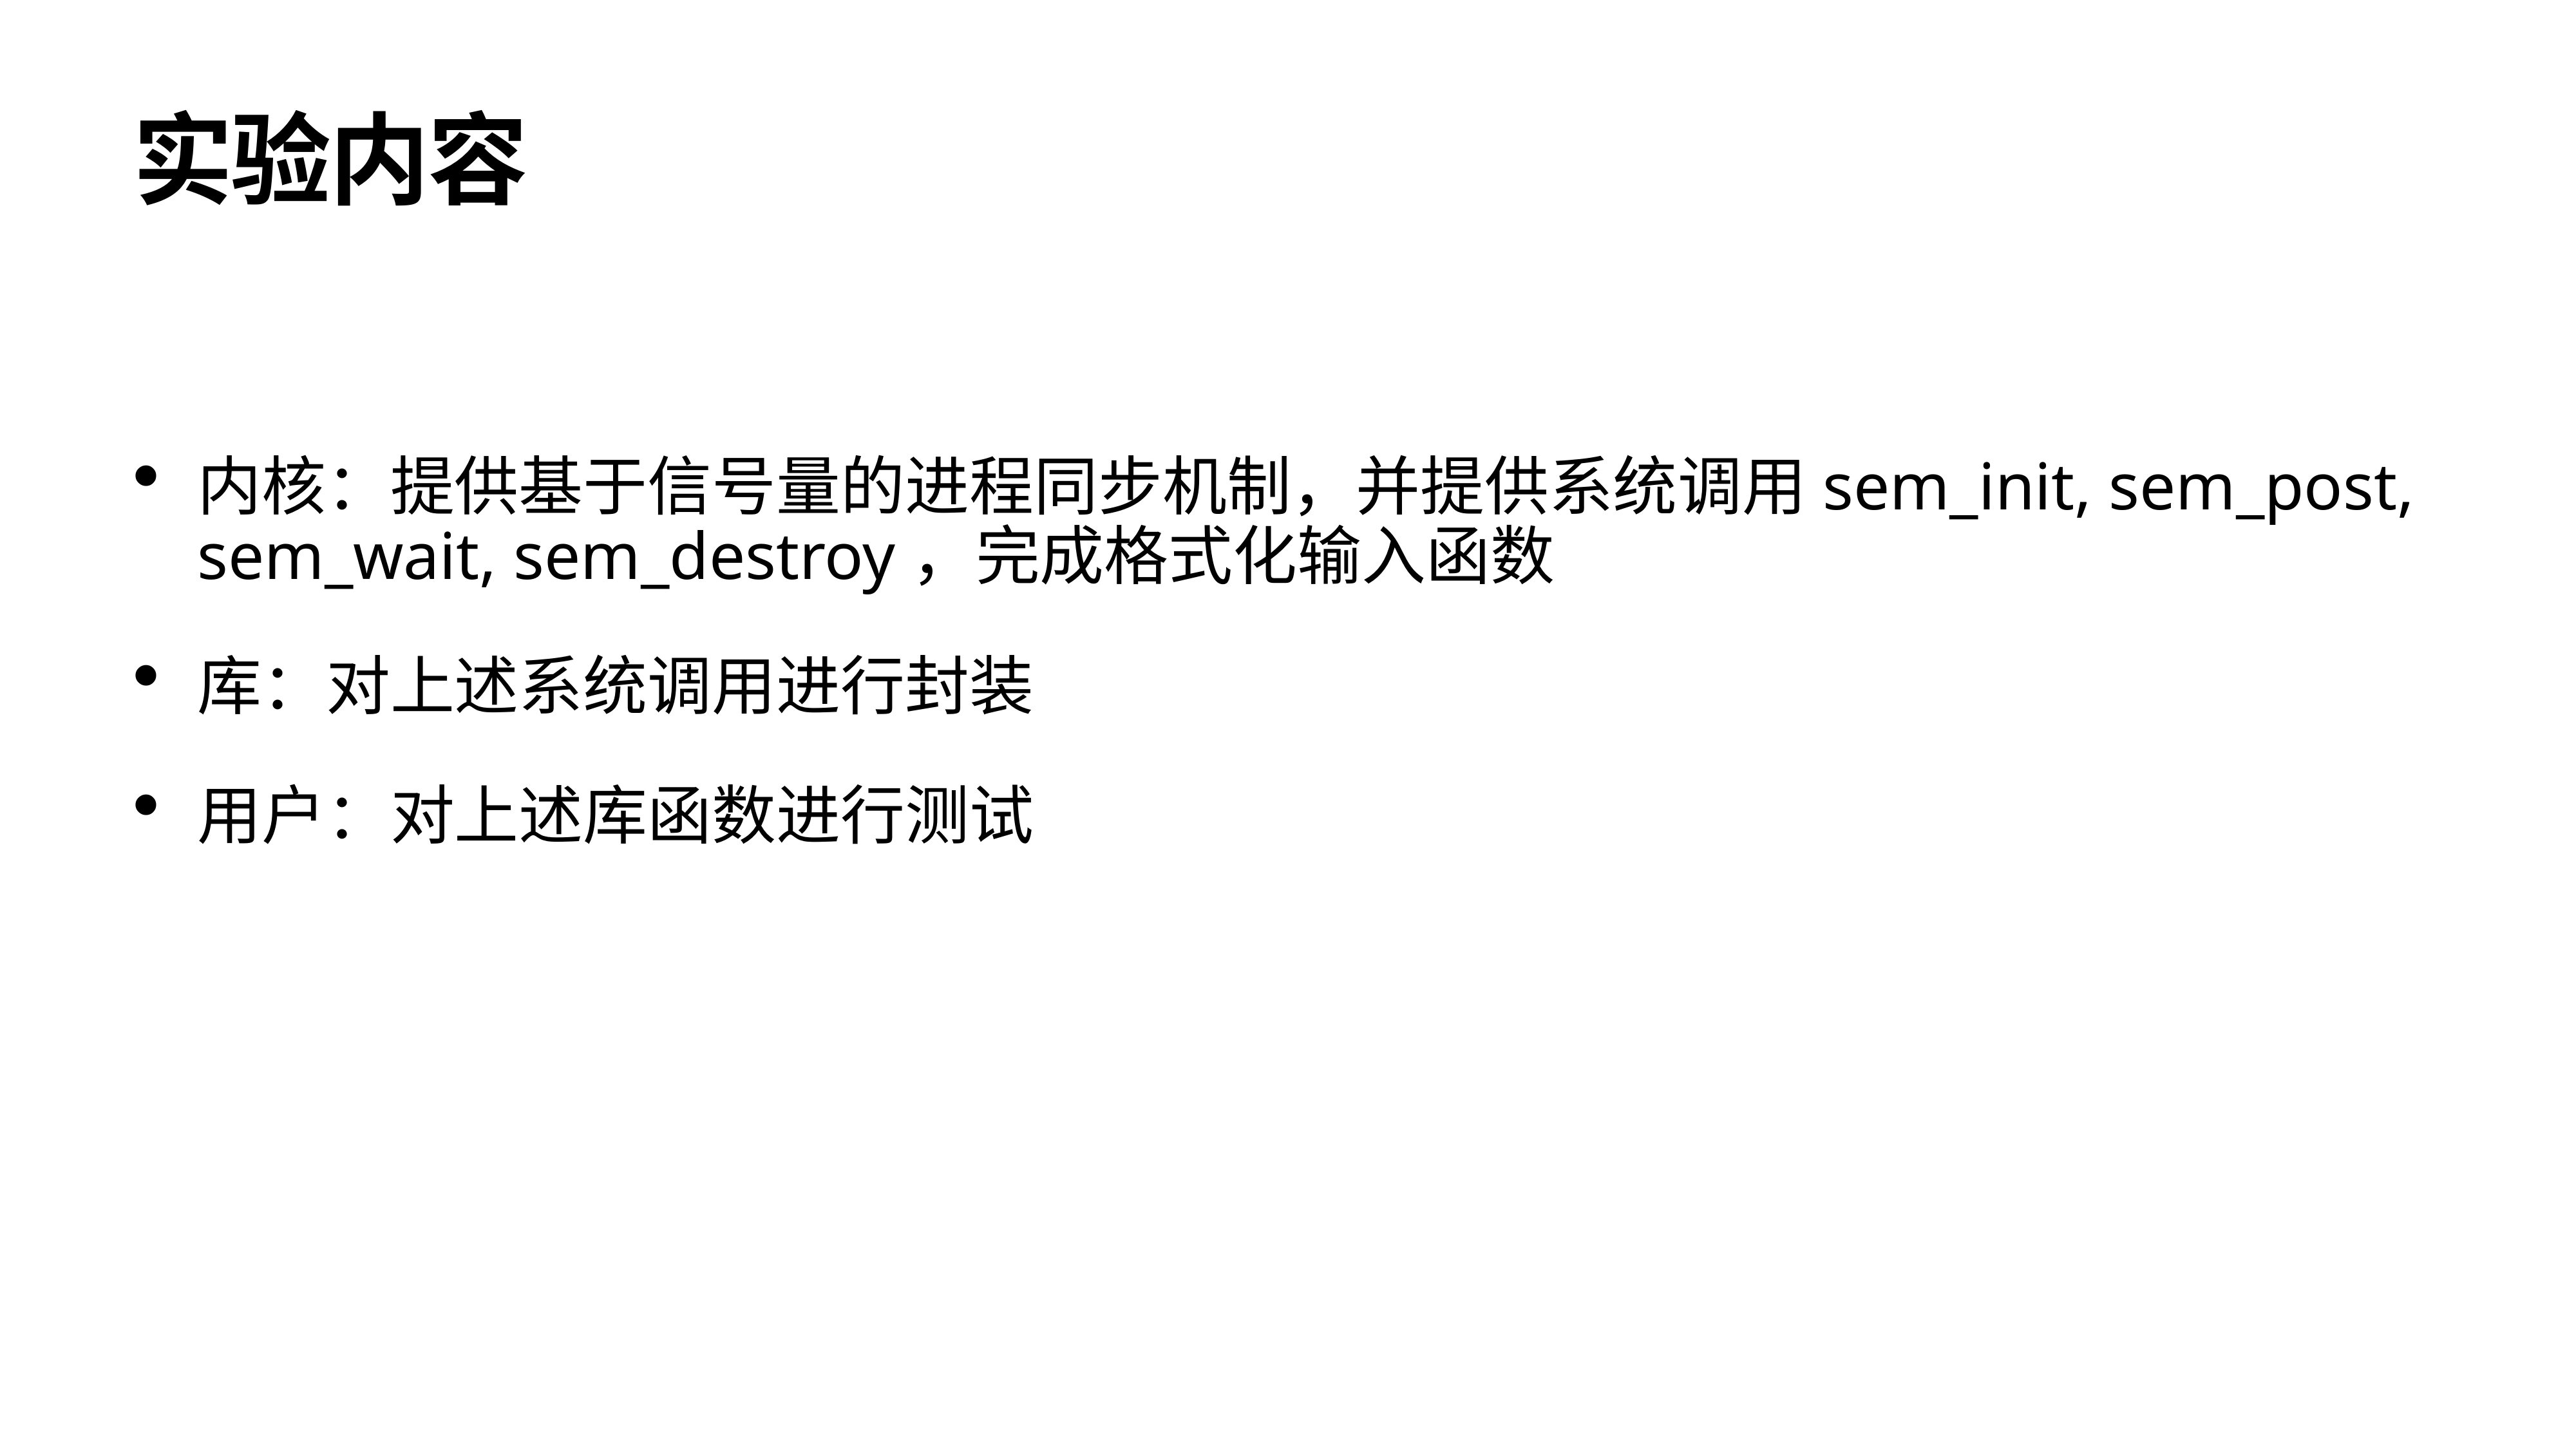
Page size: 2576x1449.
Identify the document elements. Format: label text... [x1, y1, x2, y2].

list 内核：提供基于信号量的进程同步机制，并提供系统调用sem_init, sem_post, sem_wait, sem_destroy，完成格式化输入函数 库：对上述系统调用进行封装 用户：对上述库函数进行测试 [127, 448, 2449, 1321]
title 实验内容 [127, 113, 2449, 266]
